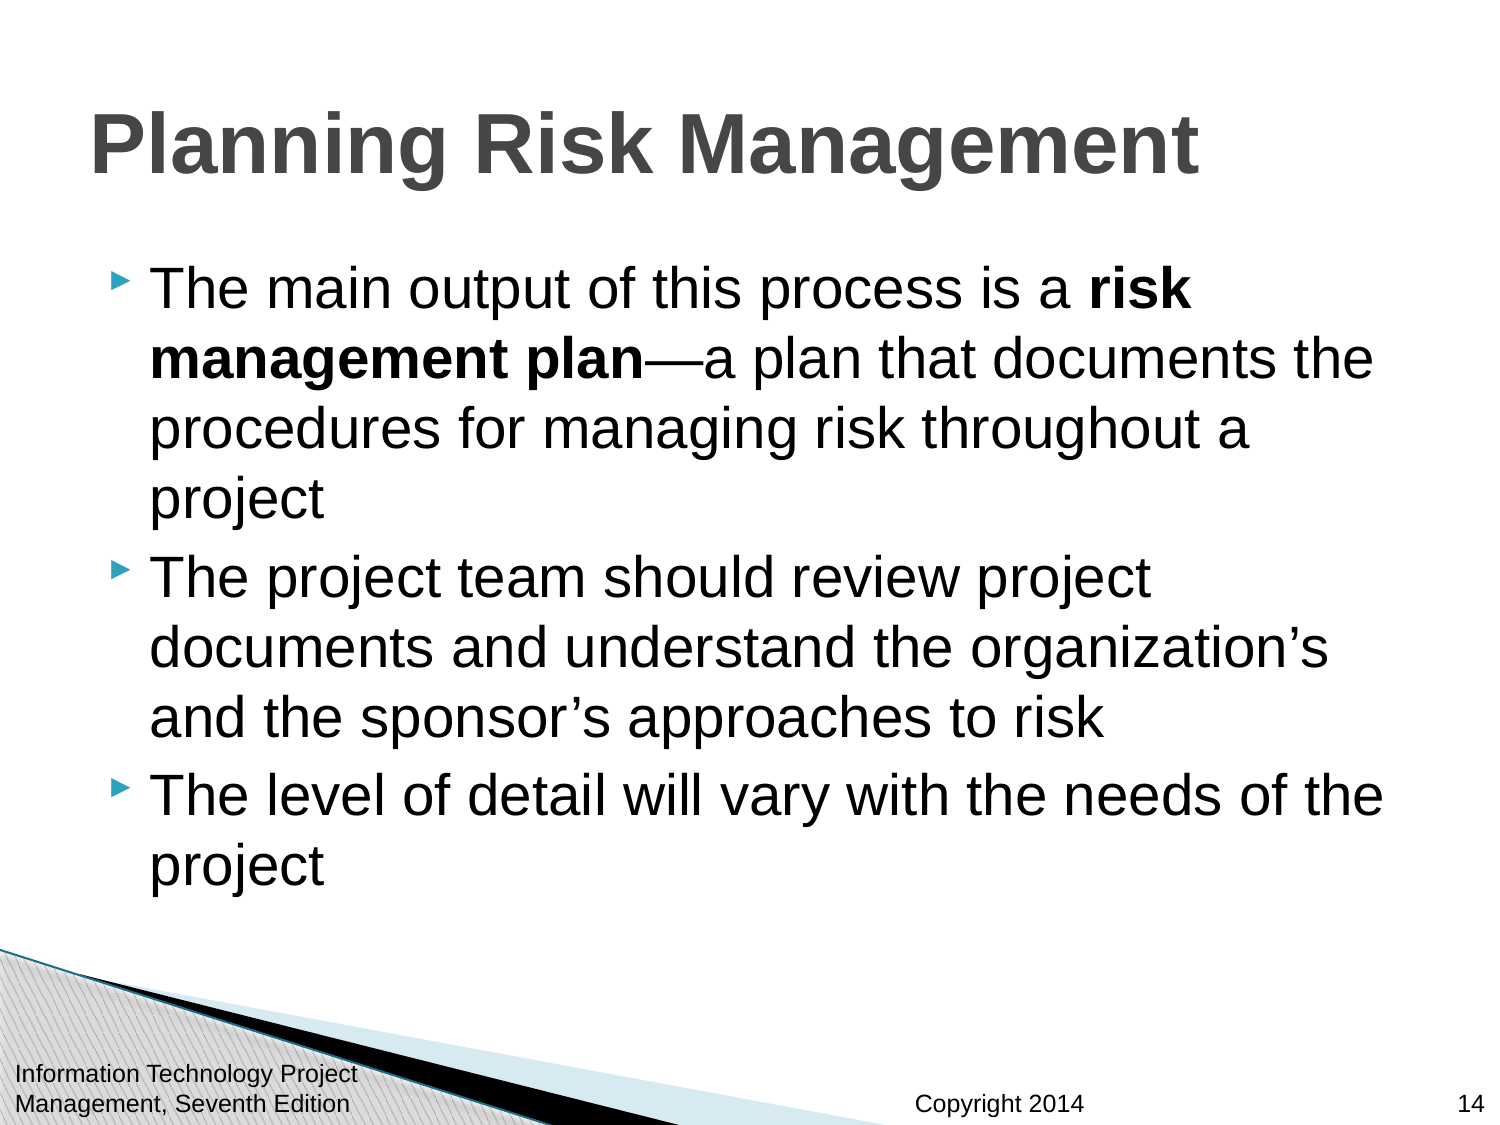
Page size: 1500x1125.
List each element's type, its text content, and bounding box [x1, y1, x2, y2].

list The main output of this process is a risk management plan—a plan that documents the procedures for managing risk throughout a project The project team should review project documents and understand the organization’s and the sponsor’s approaches to risk The level of detail will vary with the needs of the project [74, 242, 1426, 986]
slide_number 14 [1408, 1065, 1500, 1125]
title Planning Risk Management [75, 45, 1425, 233]
footer Information Technology Project Management, Seventh Edition [0, 1065, 425, 1125]
